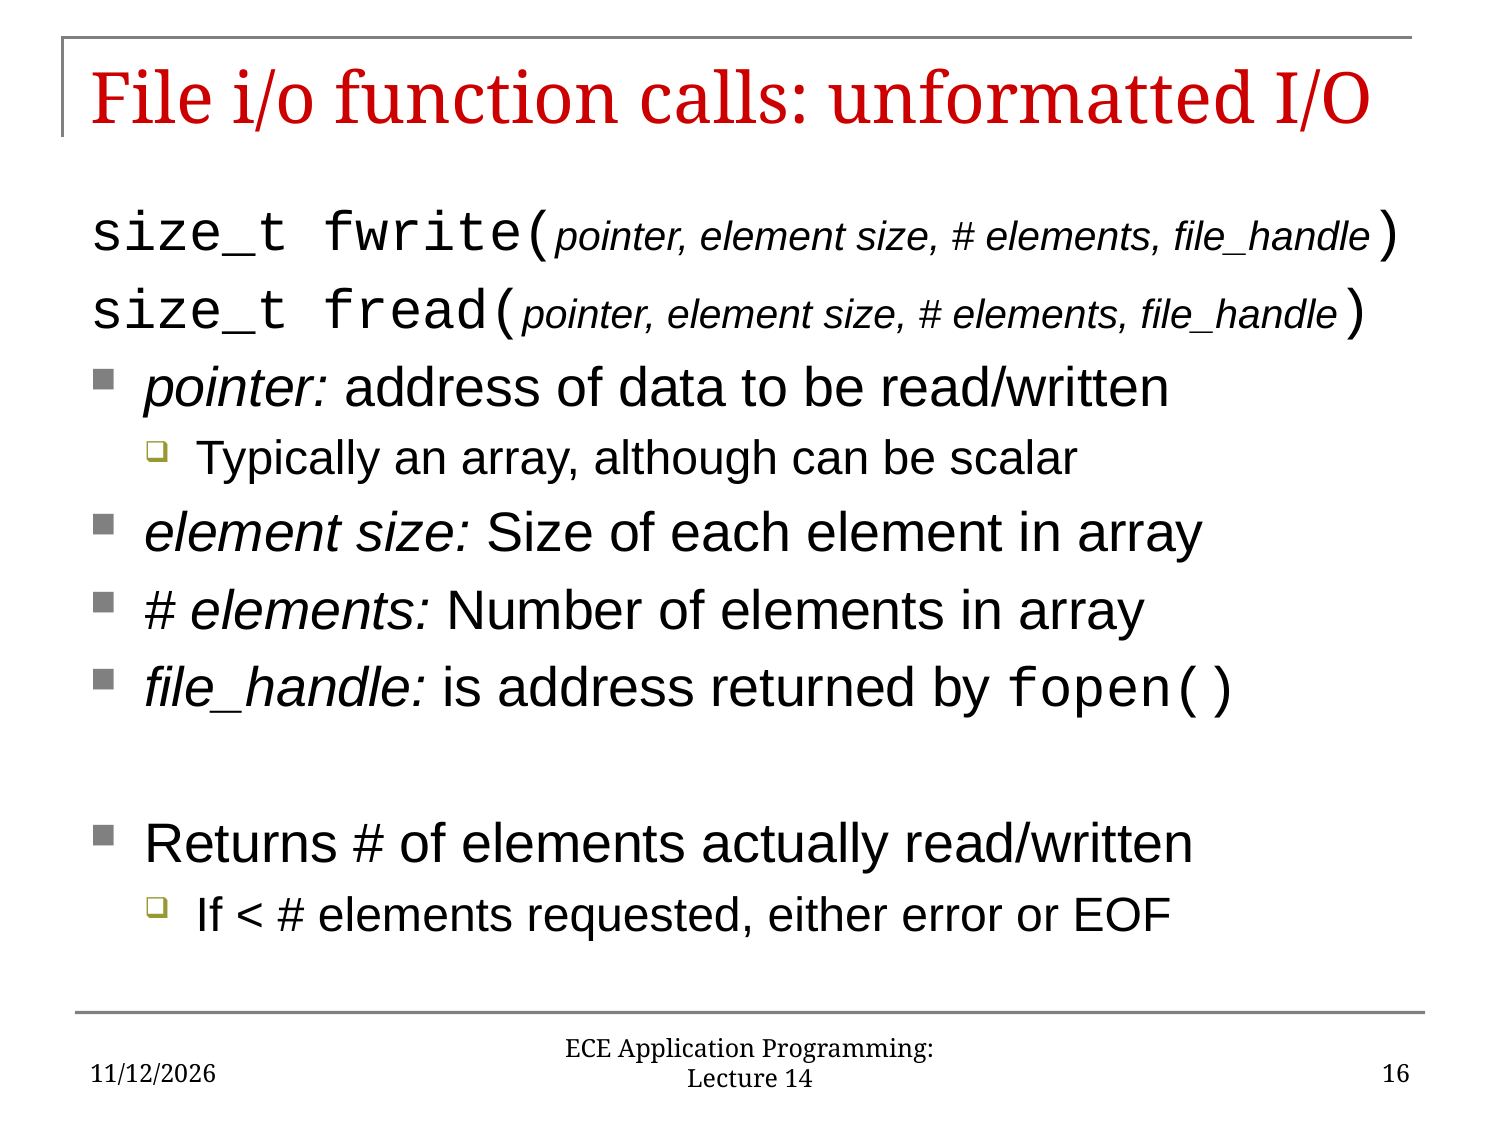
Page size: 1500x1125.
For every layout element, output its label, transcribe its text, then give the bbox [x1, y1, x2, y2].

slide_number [74, 1023, 426, 1100]
footer ECE Application Programming: Lecture 14 [512, 1024, 988, 1101]
list size_t fwrite(pointer, element size, # elements, file_handle) size_t fread(pointer, element size, # elements, file_handle) pointer: address of data to be read/written Typically an array, although can be scalar element size: Size of each element in array # elements: Number of elements in array file_handle: is address returned by fopen() Returns # of elements actually read/written If < # elements requested, either error or EOF [75, 187, 1425, 1006]
slide_number 16 [1074, 1023, 1426, 1100]
title File i/o function calls: unformatted I/O [75, 45, 1425, 163]
